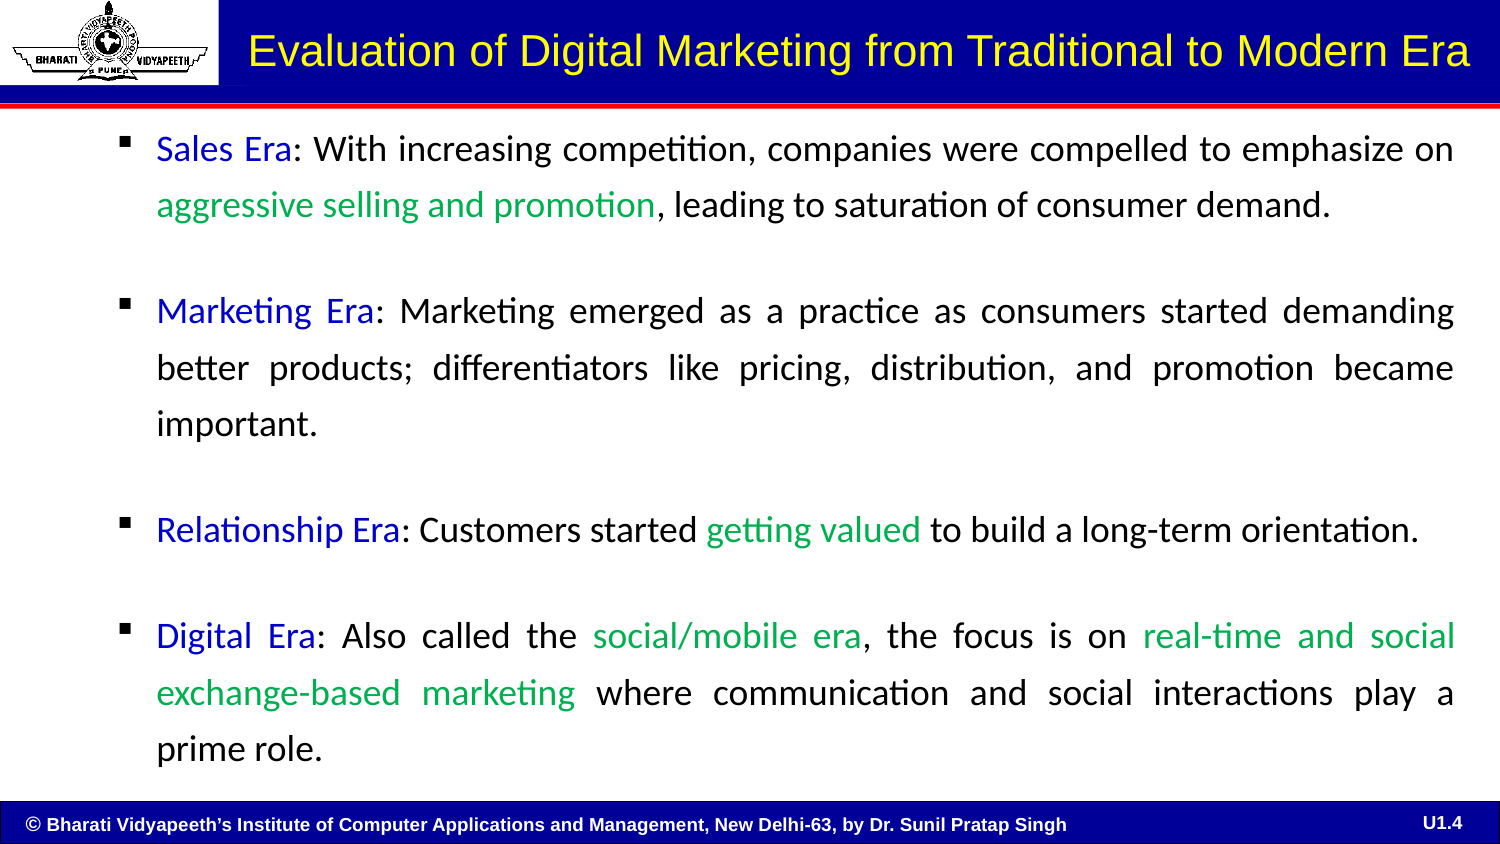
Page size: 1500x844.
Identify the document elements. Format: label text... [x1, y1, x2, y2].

list Sales Era: With increasing competition, companies were compelled to emphasize on aggressive selling and promotion, leading to saturation of consumer demand. Marketing Era: Marketing emerged as a practice as consumers started demanding better products; differentiators like pricing, distribution, and promotion became important. Relationship Era: Customers started getting valued to build a long-term orientation. Digital Era: Also called the social/mobile era, the focus is on real-time and social exchange-based marketing where communication and social interactions play a prime role. [39, 106, 1469, 802]
picture [12, 1, 208, 81]
title Evaluation of Digital Marketing from Traditional to Modern Era [233, 15, 1488, 98]
